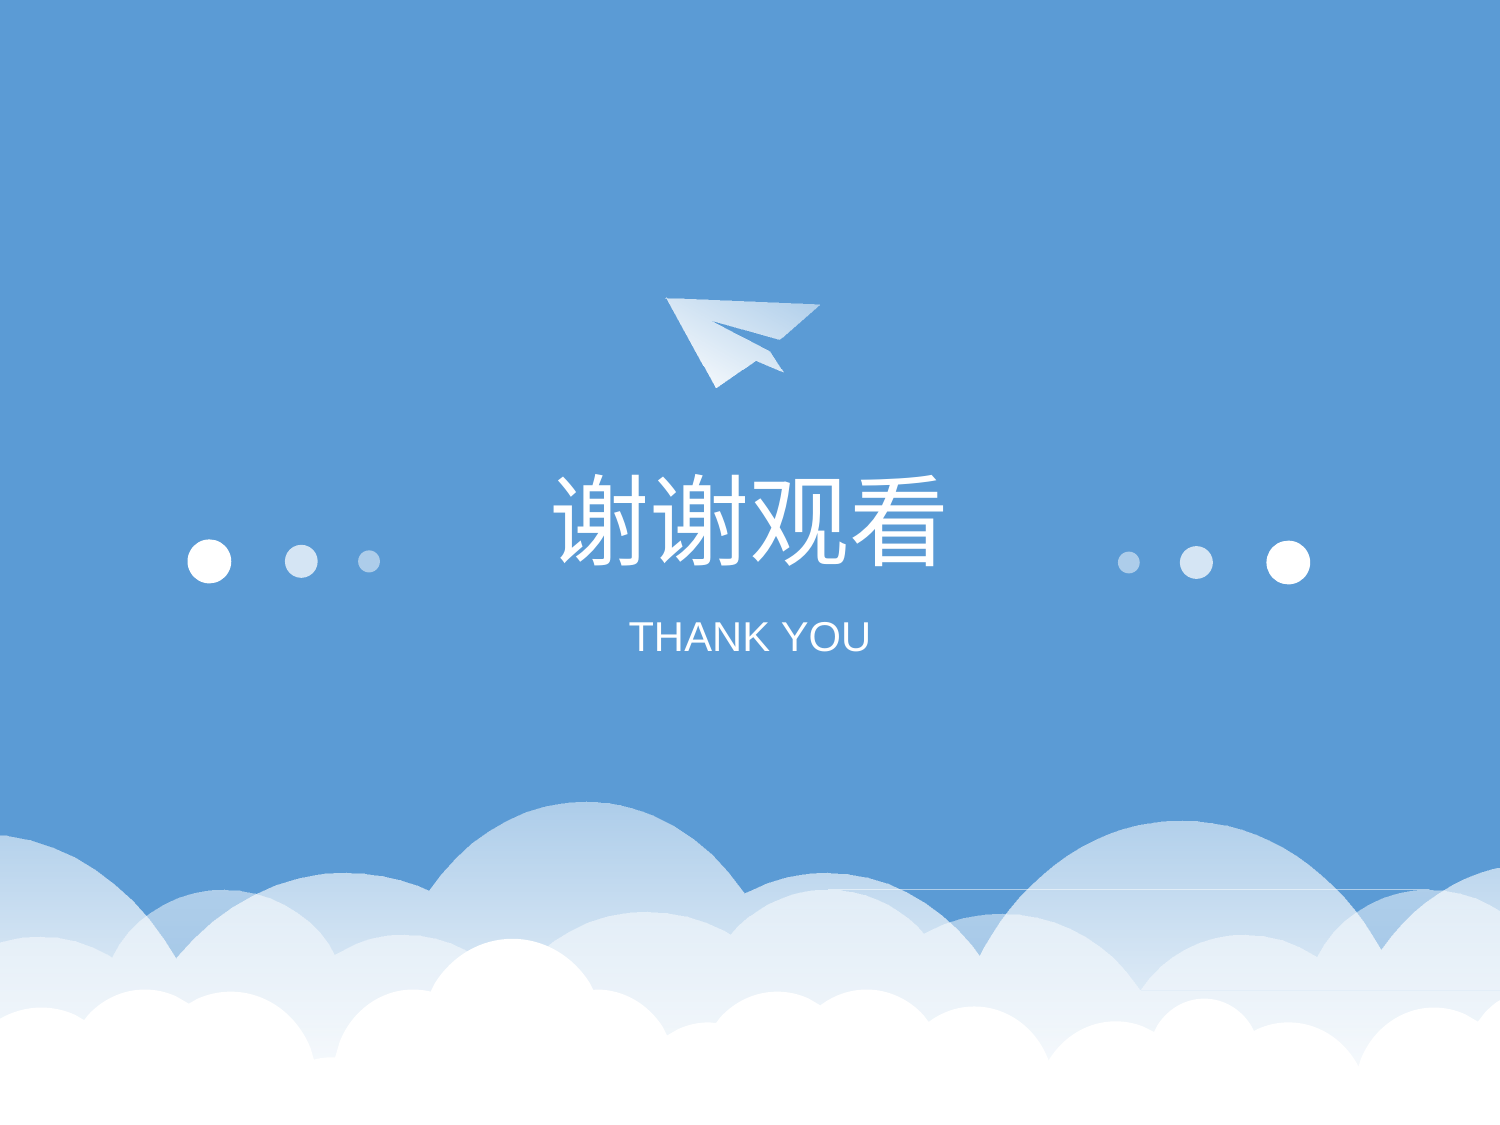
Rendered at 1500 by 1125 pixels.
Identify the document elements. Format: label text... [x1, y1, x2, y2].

list THANK YOU [440, 592, 1060, 669]
title 谢谢观看 [440, 424, 1060, 586]
